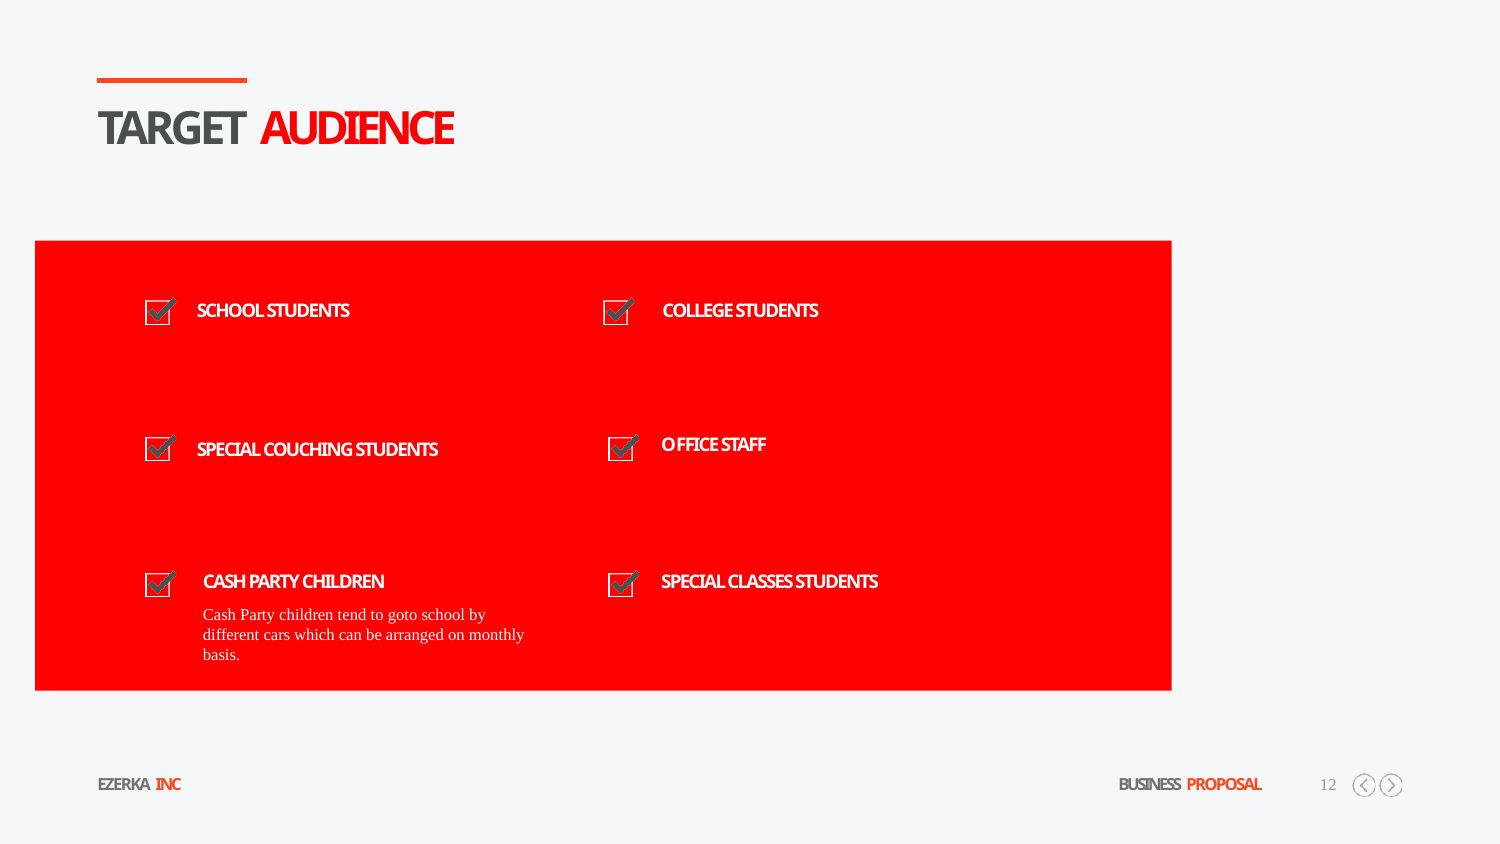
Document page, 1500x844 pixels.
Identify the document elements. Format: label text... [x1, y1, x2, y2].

text_box [35, 240, 1172, 691]
text_box COLLEGE STUDENTS [662, 287, 887, 322]
text_box [145, 434, 177, 461]
text_box CASH PARTY CHILDREN Cash Party children tend to goto school by different cars which can be arranged on monthly basis. [202, 557, 528, 664]
picture [1352, 773, 1376, 797]
text_box SCHOOL STUDENTS [196, 286, 634, 321]
text_box SPECIAL COUCHING STUDENTS [196, 425, 634, 493]
text_box [608, 434, 640, 461]
slide_number 12 [1315, 773, 1341, 844]
slide_number EZERKA INC [95, 772, 199, 844]
text_box [603, 297, 635, 325]
picture [1379, 773, 1403, 797]
title TARGET AUDIENCE [95, 96, 803, 240]
footer BUSINESS PROPOSAL [1116, 772, 1289, 844]
text_box OFFICE STAFF [661, 421, 886, 456]
text_box SPECIAL CLASSES STUDENTS [661, 557, 986, 621]
text_box [145, 570, 177, 597]
text_box [145, 297, 177, 325]
text_box [608, 570, 640, 597]
